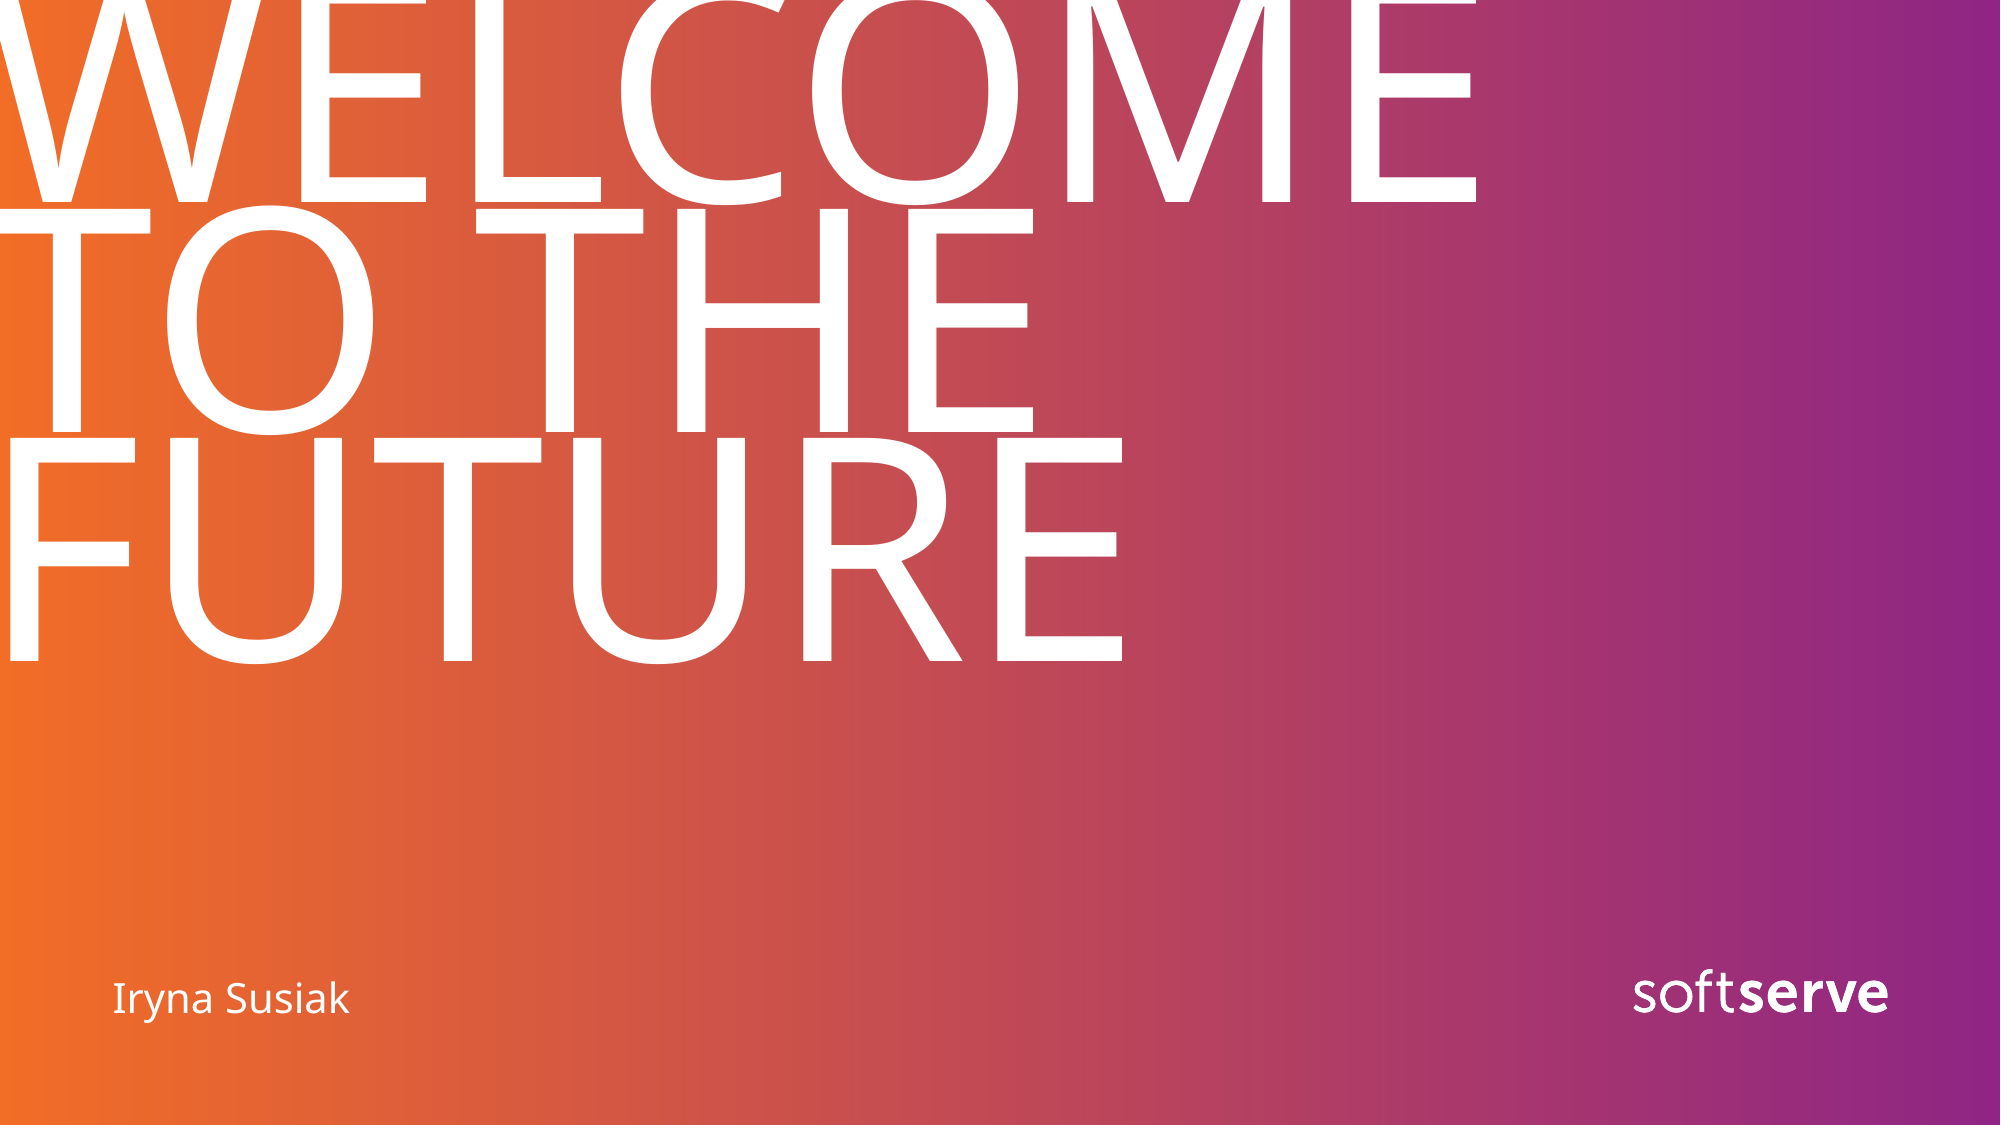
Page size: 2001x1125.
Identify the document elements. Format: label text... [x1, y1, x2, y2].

title WELCOME TO THE FUTURE [0, 28, 1999, 1125]
